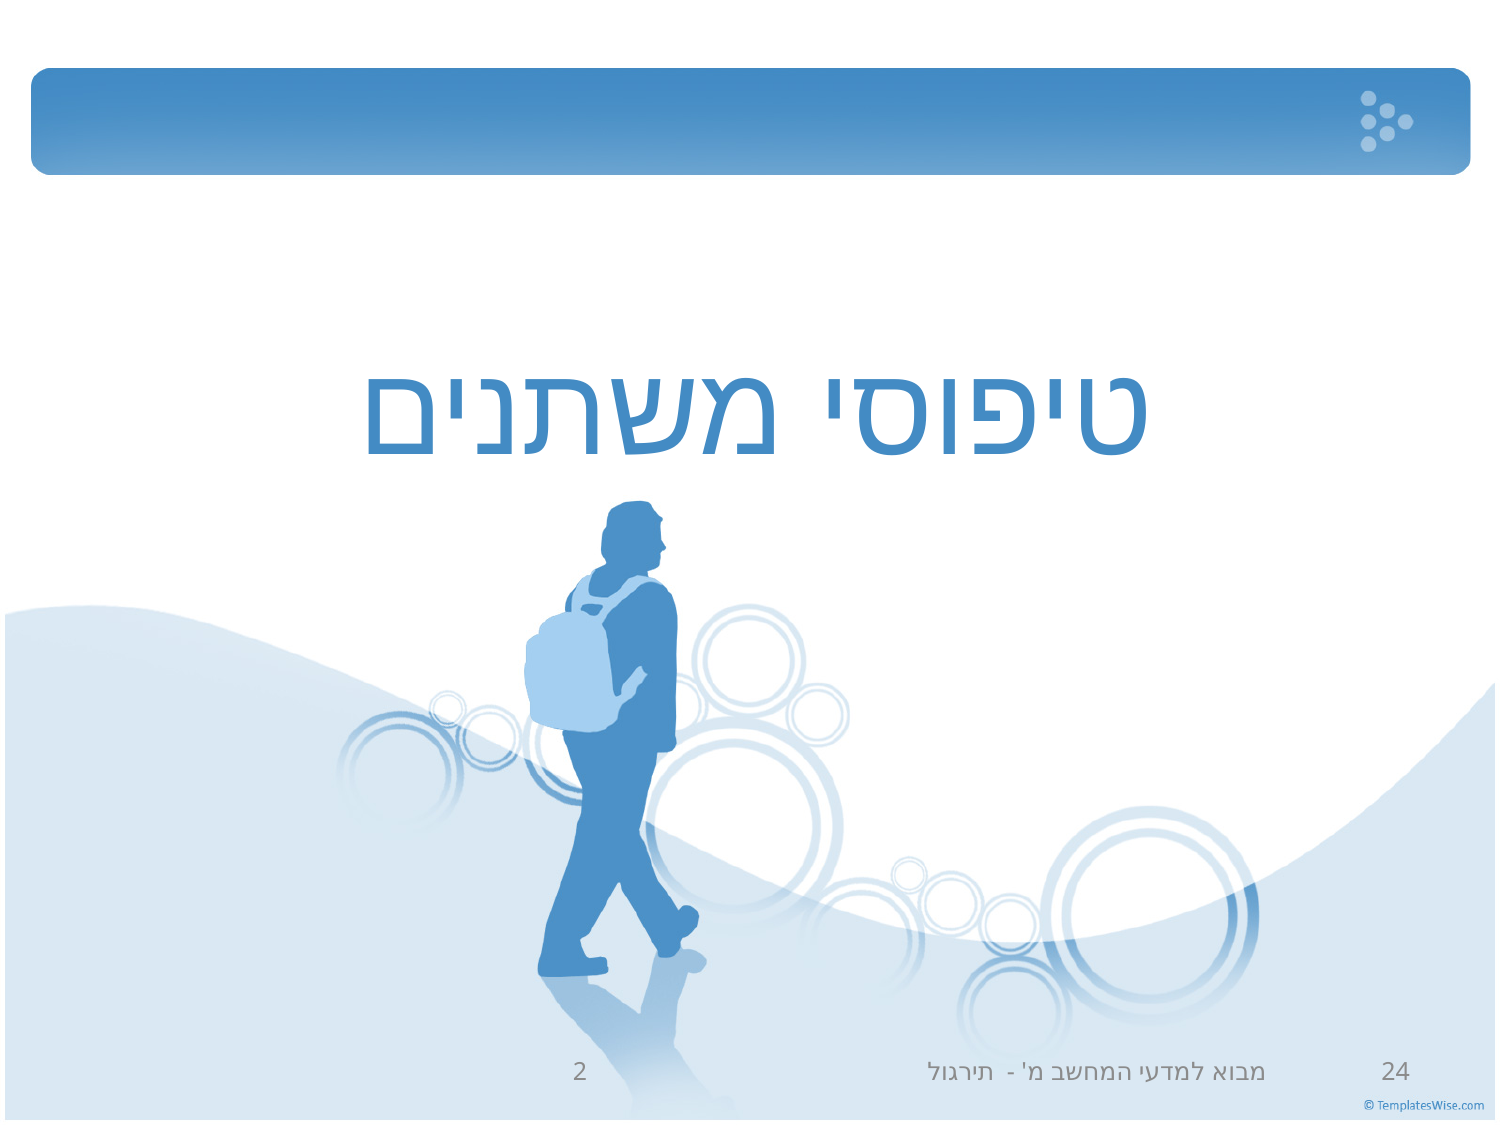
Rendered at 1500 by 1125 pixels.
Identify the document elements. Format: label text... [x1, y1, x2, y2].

footer מבוא למדעי המחשב מ' - תירגול 2 [512, 1042, 988, 1103]
slide_number 24 [1074, 1042, 1425, 1103]
title טיפוסי משתנים [118, 292, 1394, 517]
picture [0, 0, 1500, 1125]
